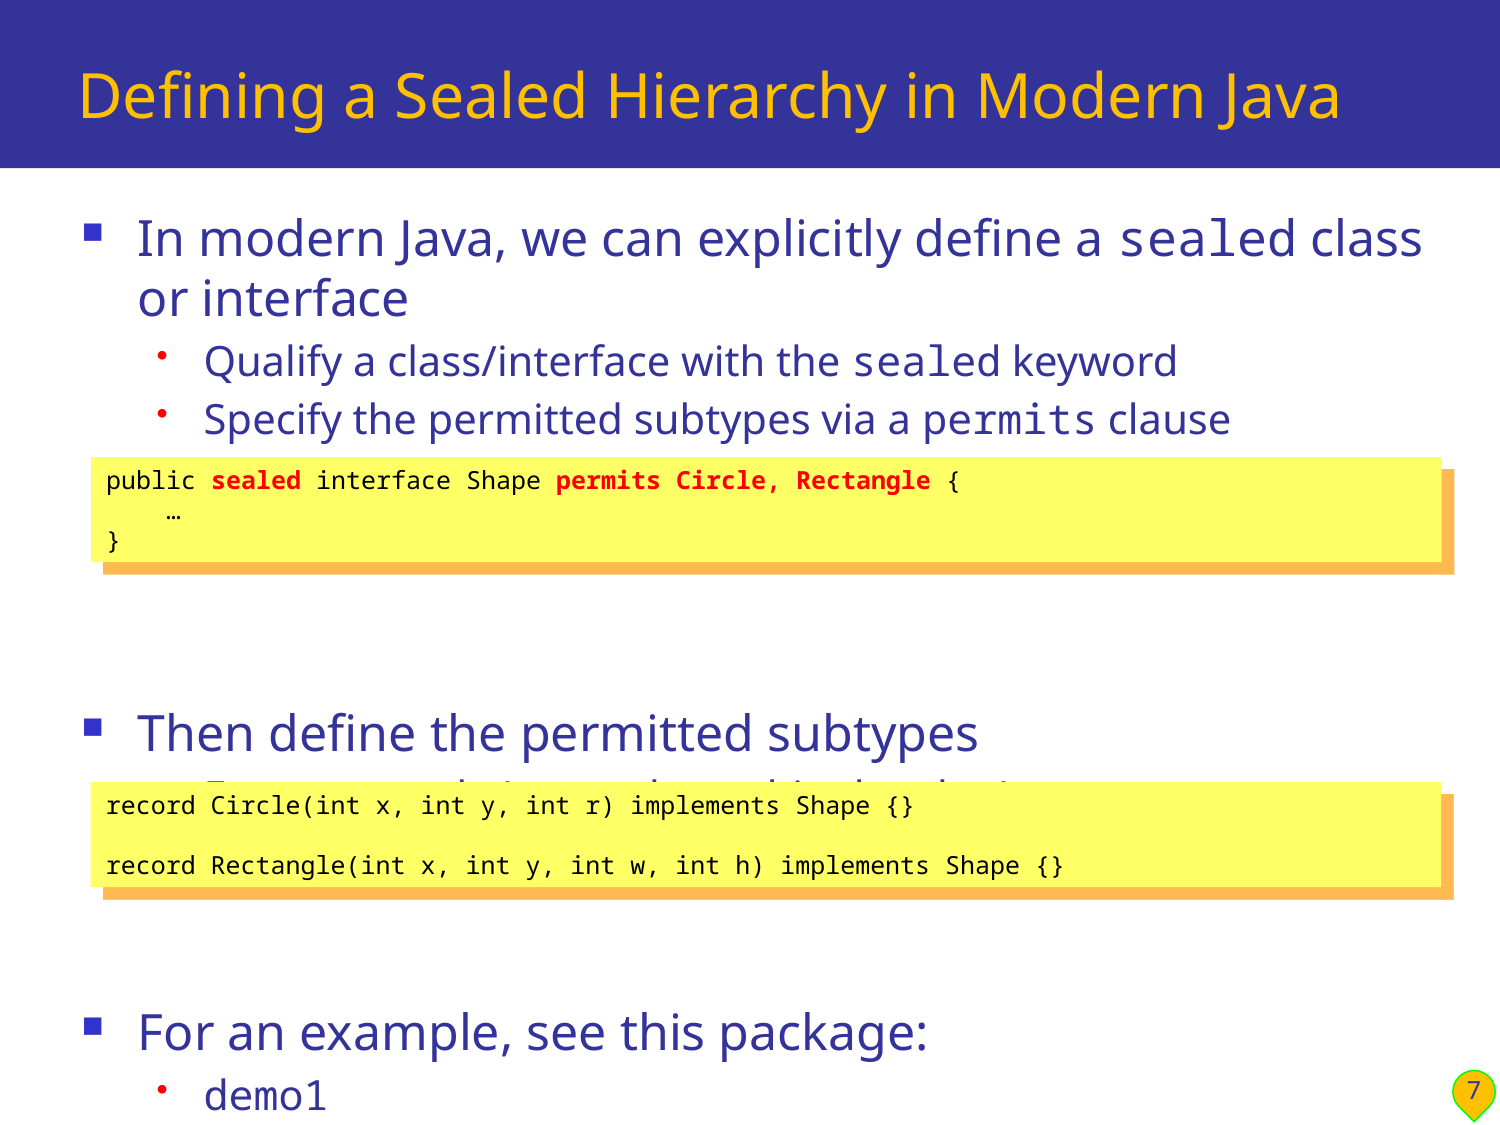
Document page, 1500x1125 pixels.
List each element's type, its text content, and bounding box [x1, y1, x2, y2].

text_box record Circle(int x, int y, int r) implements Shape {} record Rectangle(int x, int y, int w, int h) implements Shape {} [90, 782, 1442, 888]
text_box public sealed interface Shape permits Circle, Rectangle { … } [91, 457, 1442, 563]
title Defining a Sealed Hierarchy in Modern Java [61, 24, 1465, 139]
list In modern Java, we can explicitly define a sealed class or interface Qualify a class/interface with the sealed keyword Specify the permitted subtypes via a permits clause Then define the permitted subtypes E.g. as records (more about this shortly…) For an example, see this package: demo1 [66, 198, 1472, 1009]
footer 7 [1431, 1040, 1500, 1117]
